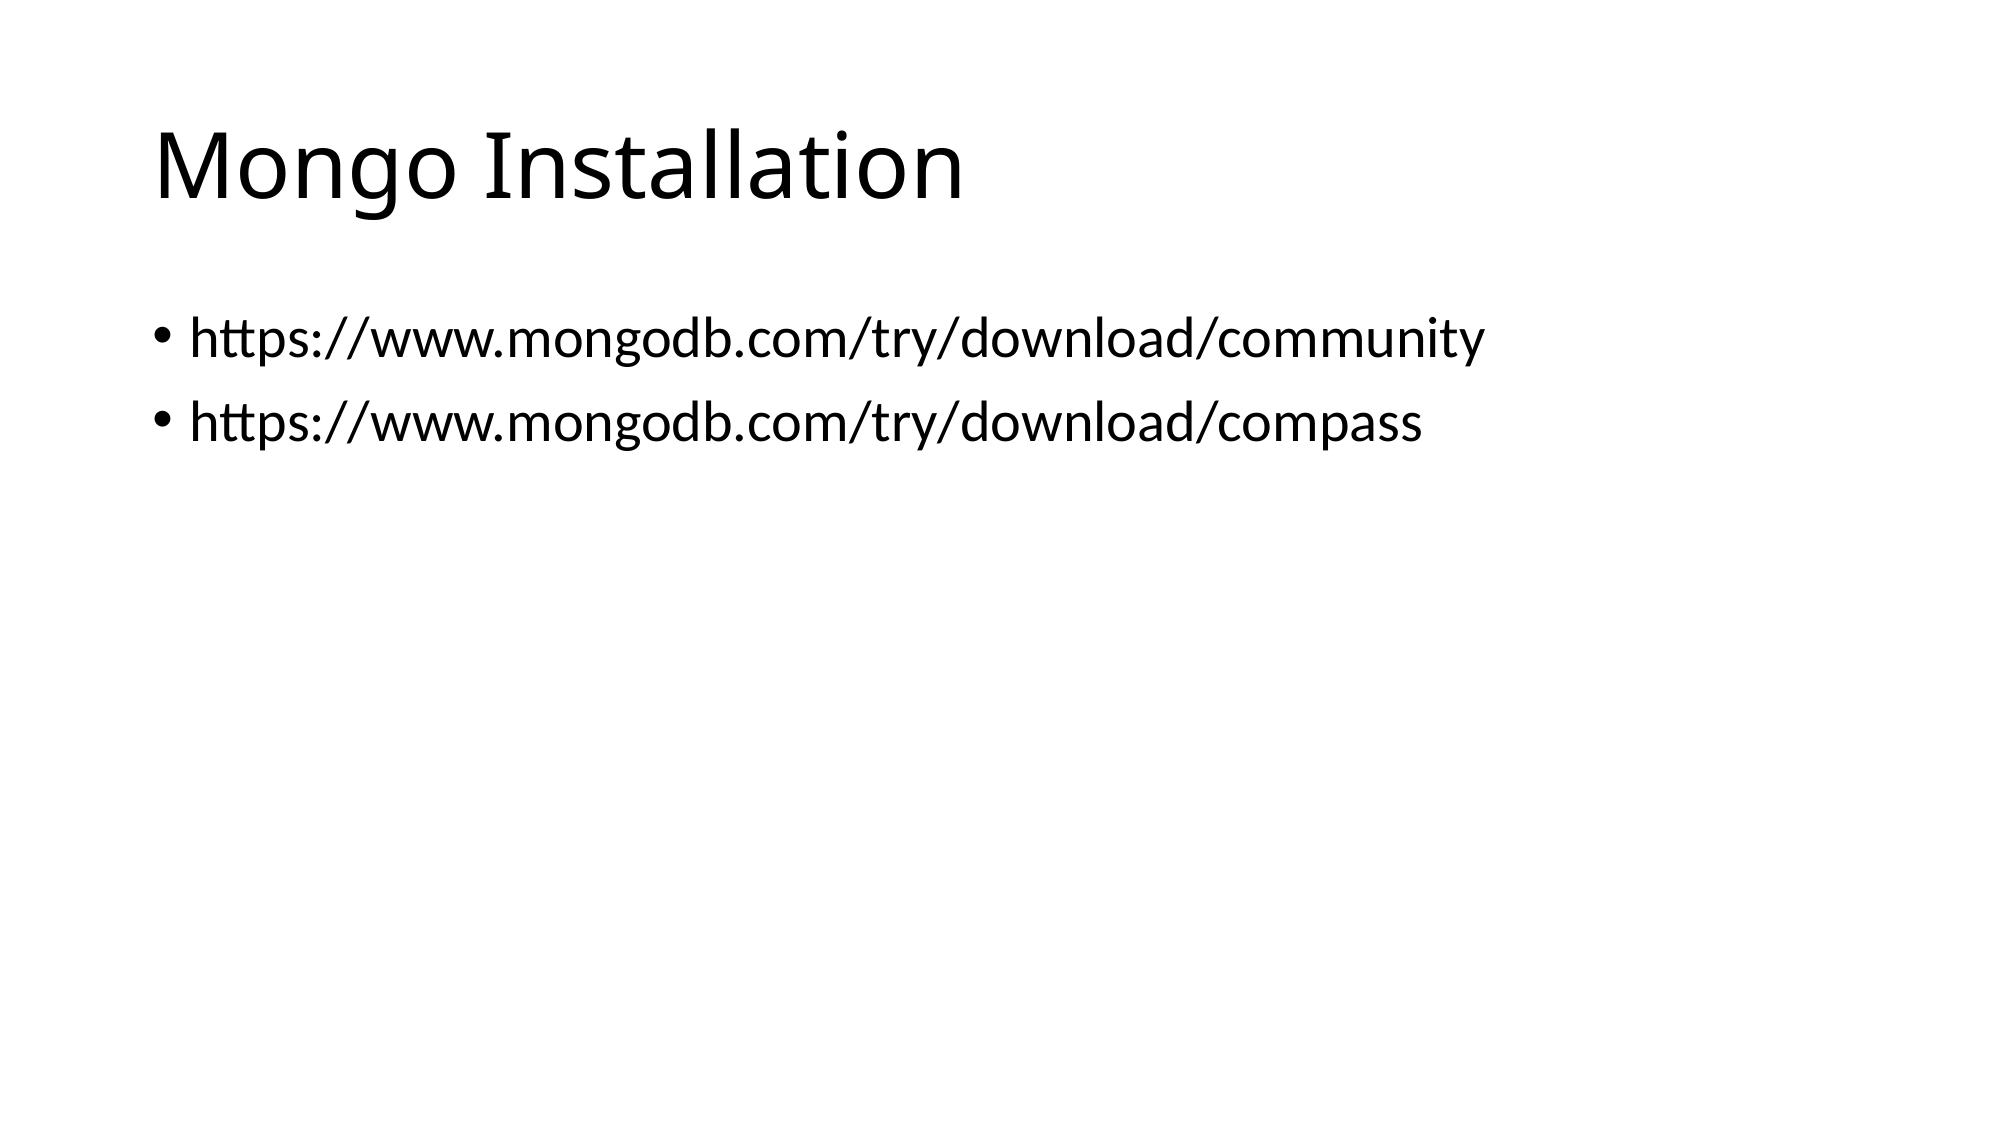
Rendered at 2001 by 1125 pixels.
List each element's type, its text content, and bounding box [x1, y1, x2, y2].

title Mongo Installation [137, 59, 1863, 278]
list https://www.mongodb.com/try/download/community https://www.mongodb.com/try/download/compass [137, 299, 1863, 1014]
